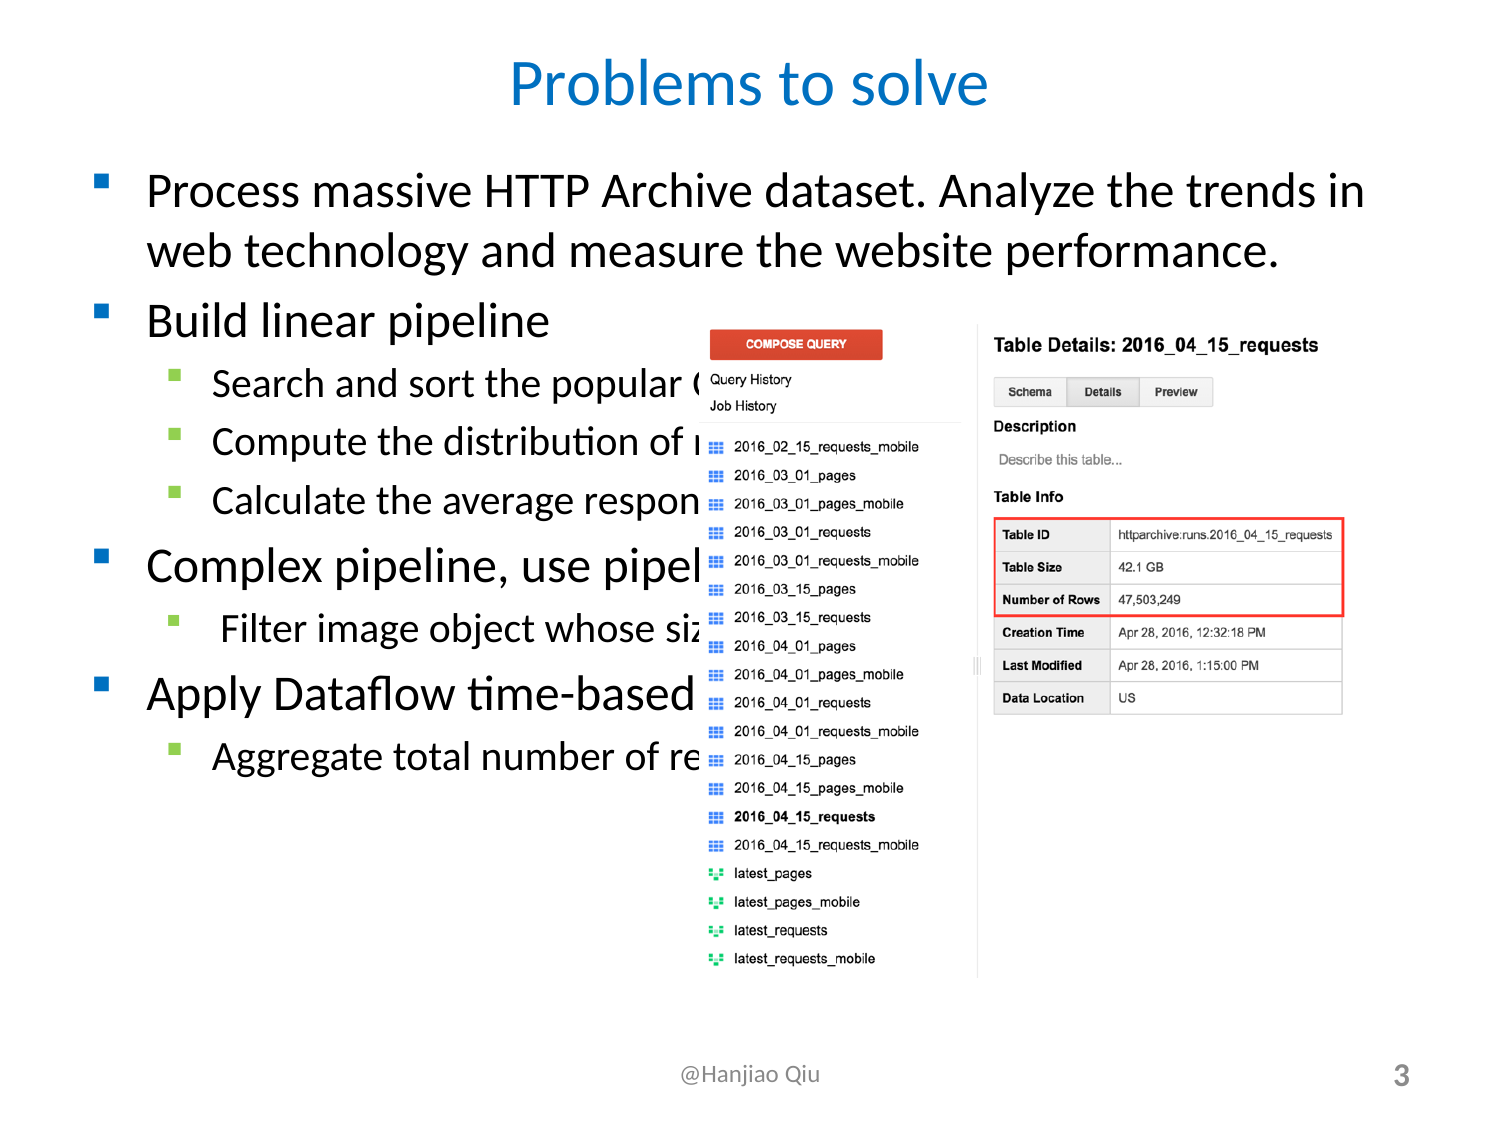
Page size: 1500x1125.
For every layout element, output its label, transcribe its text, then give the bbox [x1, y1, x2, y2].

title Problems to solve [75, 19, 1425, 138]
picture [699, 312, 1407, 978]
list Process massive HTTP Archive dataset. Analyze the trends in web technology and measure the website performance. Build linear pipeline Search and sort the popular CDN (Content Delivery Network) provider Compute the distribution of requests for different image format. Calculate the average response content length based on content type Complex pipeline, use pipeline derived data as a side input Filter image object whose size is larger than global mean value Apply Dataflow time-based windowing model Aggregate total number of requests per page during a certain time [75, 149, 1425, 1025]
footer @Hanjiao Qiu [512, 1042, 988, 1103]
slide_number 3 [1074, 1042, 1425, 1103]
